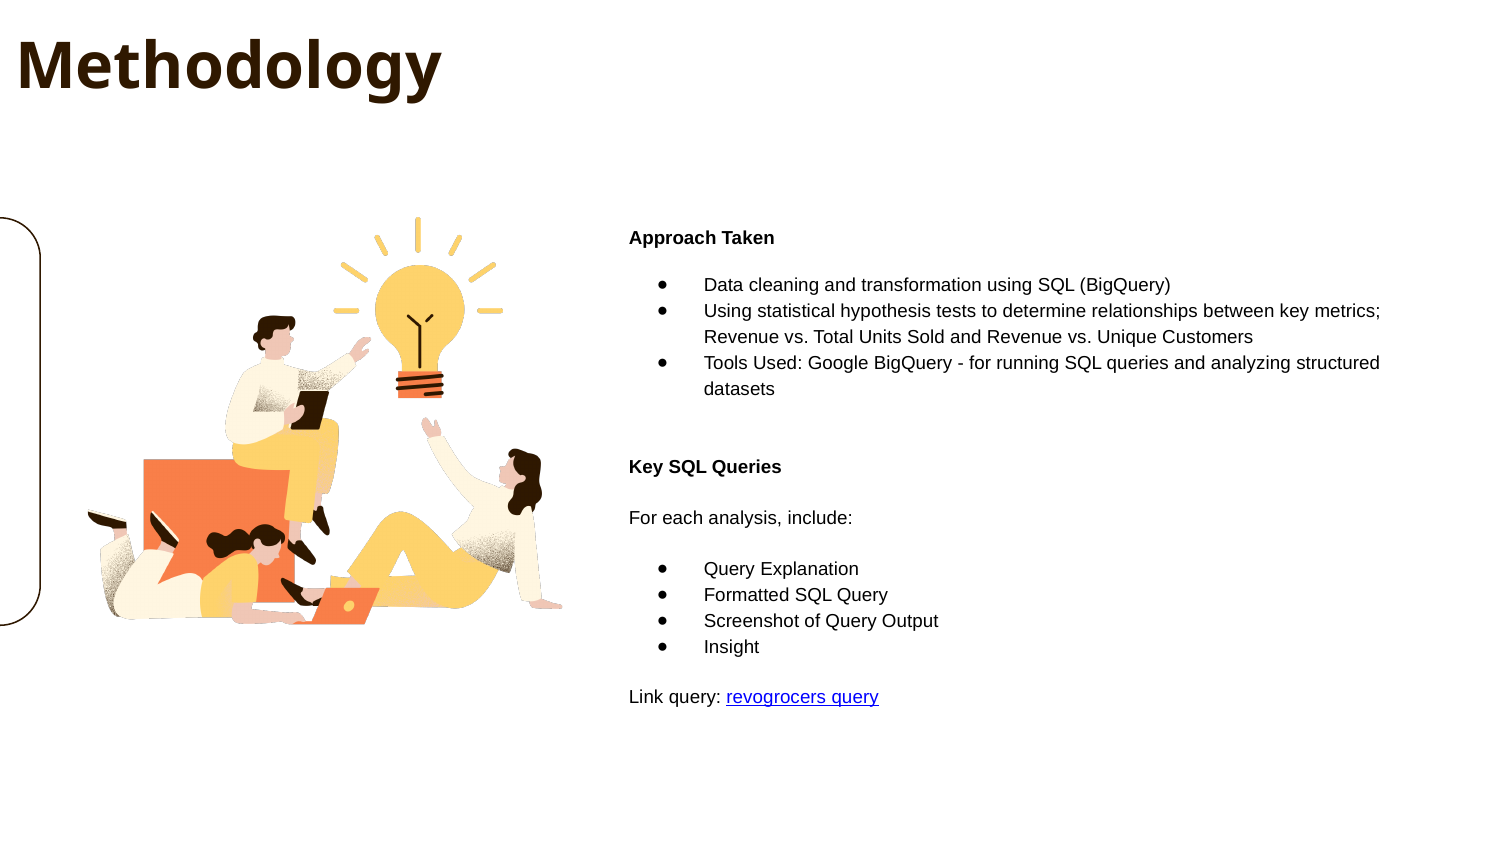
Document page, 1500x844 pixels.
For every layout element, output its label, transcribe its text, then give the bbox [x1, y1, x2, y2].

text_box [0, 217, 41, 626]
text_box Approach Taken Data cleaning and transformation using SQL (BigQuery) Using statistical hypothesis tests to determine relationships between key metrics; Revenue vs. Total Units Sold and Revenue vs. Unique Customers Tools Used: Google BigQuery - for running SQL queries and analyzing structured datasets [628, 222, 1393, 399]
text_box [87, 217, 563, 626]
text_box Key SQL Queries For each analysis, include: ﻿﻿Query Explanation ﻿﻿Formatted SQL Query ﻿﻿Screenshot of Query Output Insight Link query: revogrocers query [628, 451, 1393, 708]
text_box Methodology [15, 23, 1106, 102]
